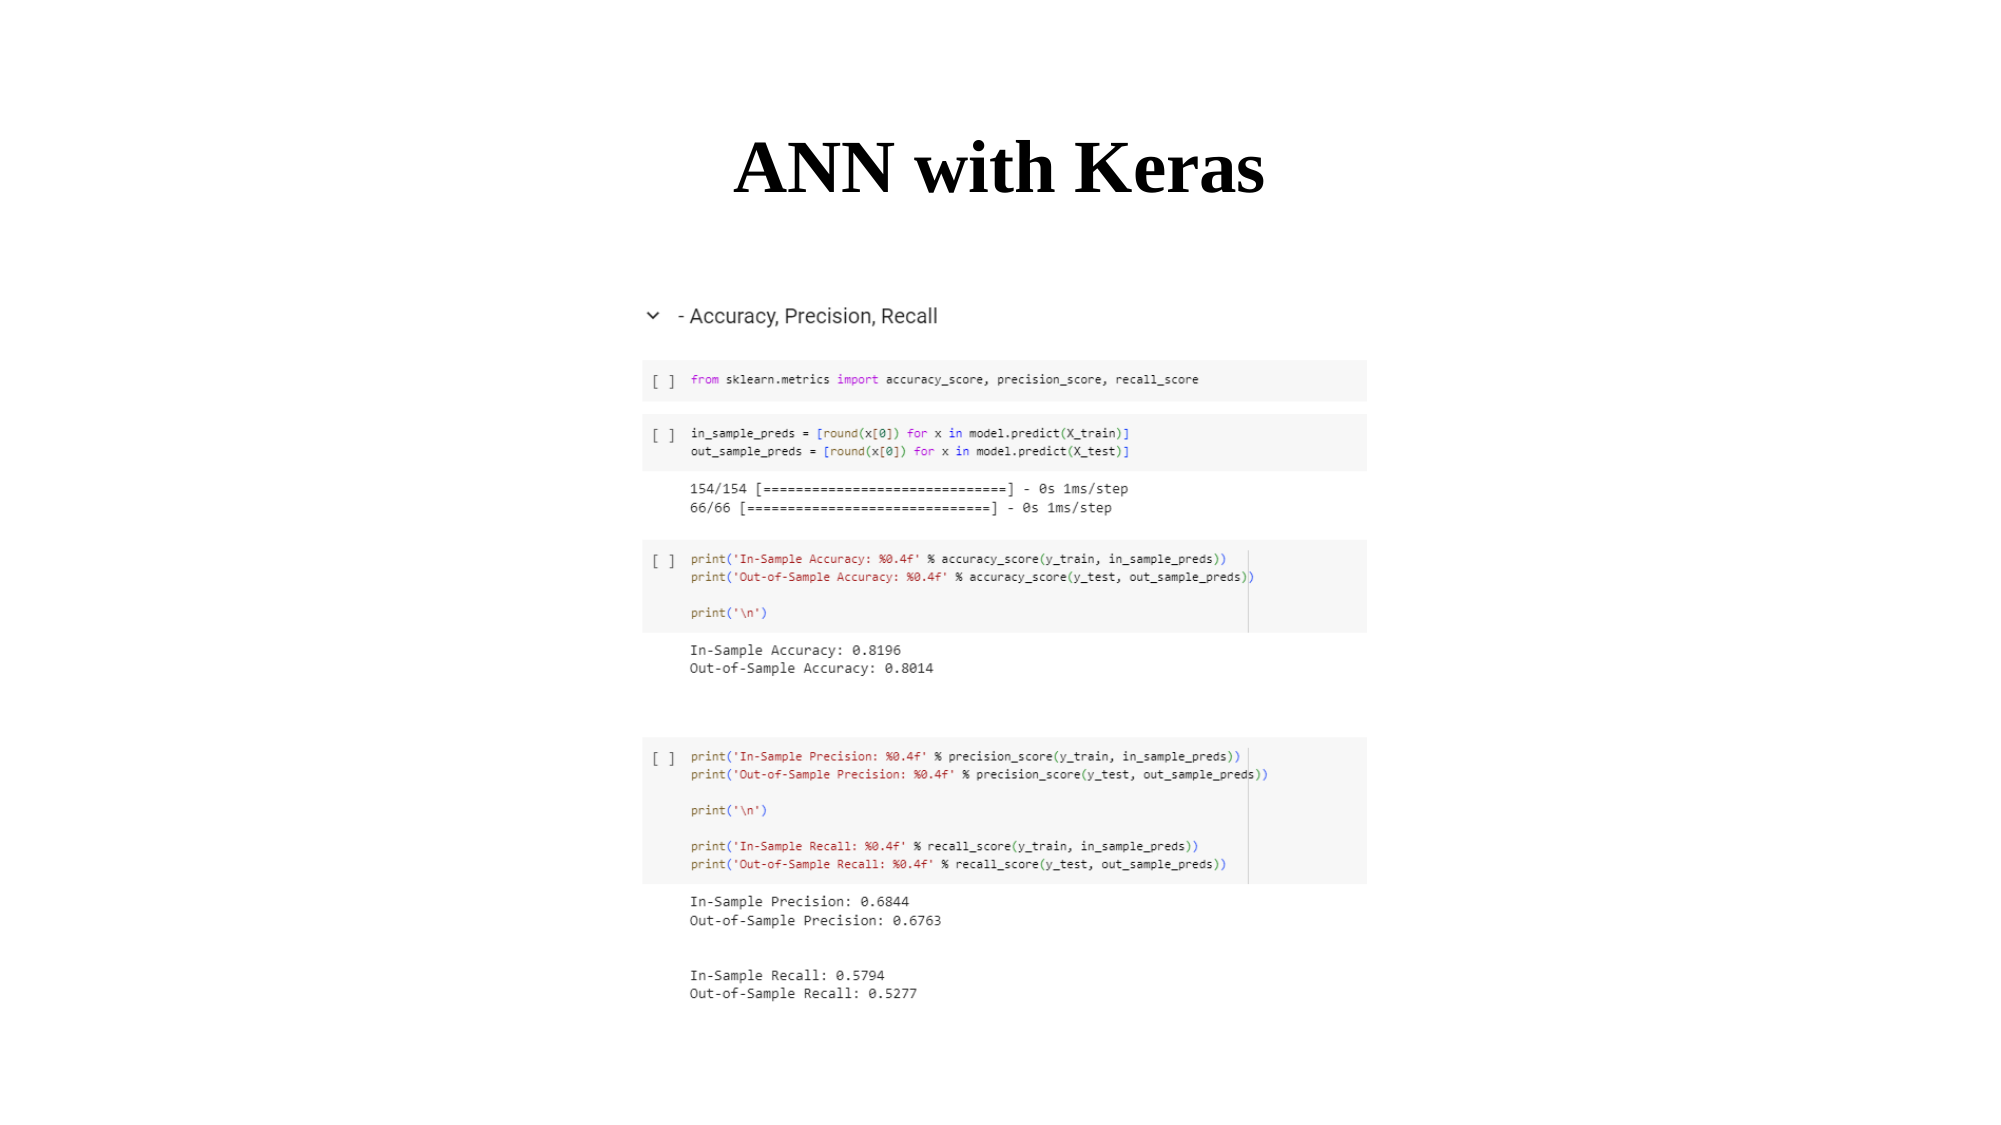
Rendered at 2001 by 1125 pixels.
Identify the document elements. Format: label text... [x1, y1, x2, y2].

title ANN with Keras [137, 59, 1863, 278]
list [632, 299, 1367, 1014]
